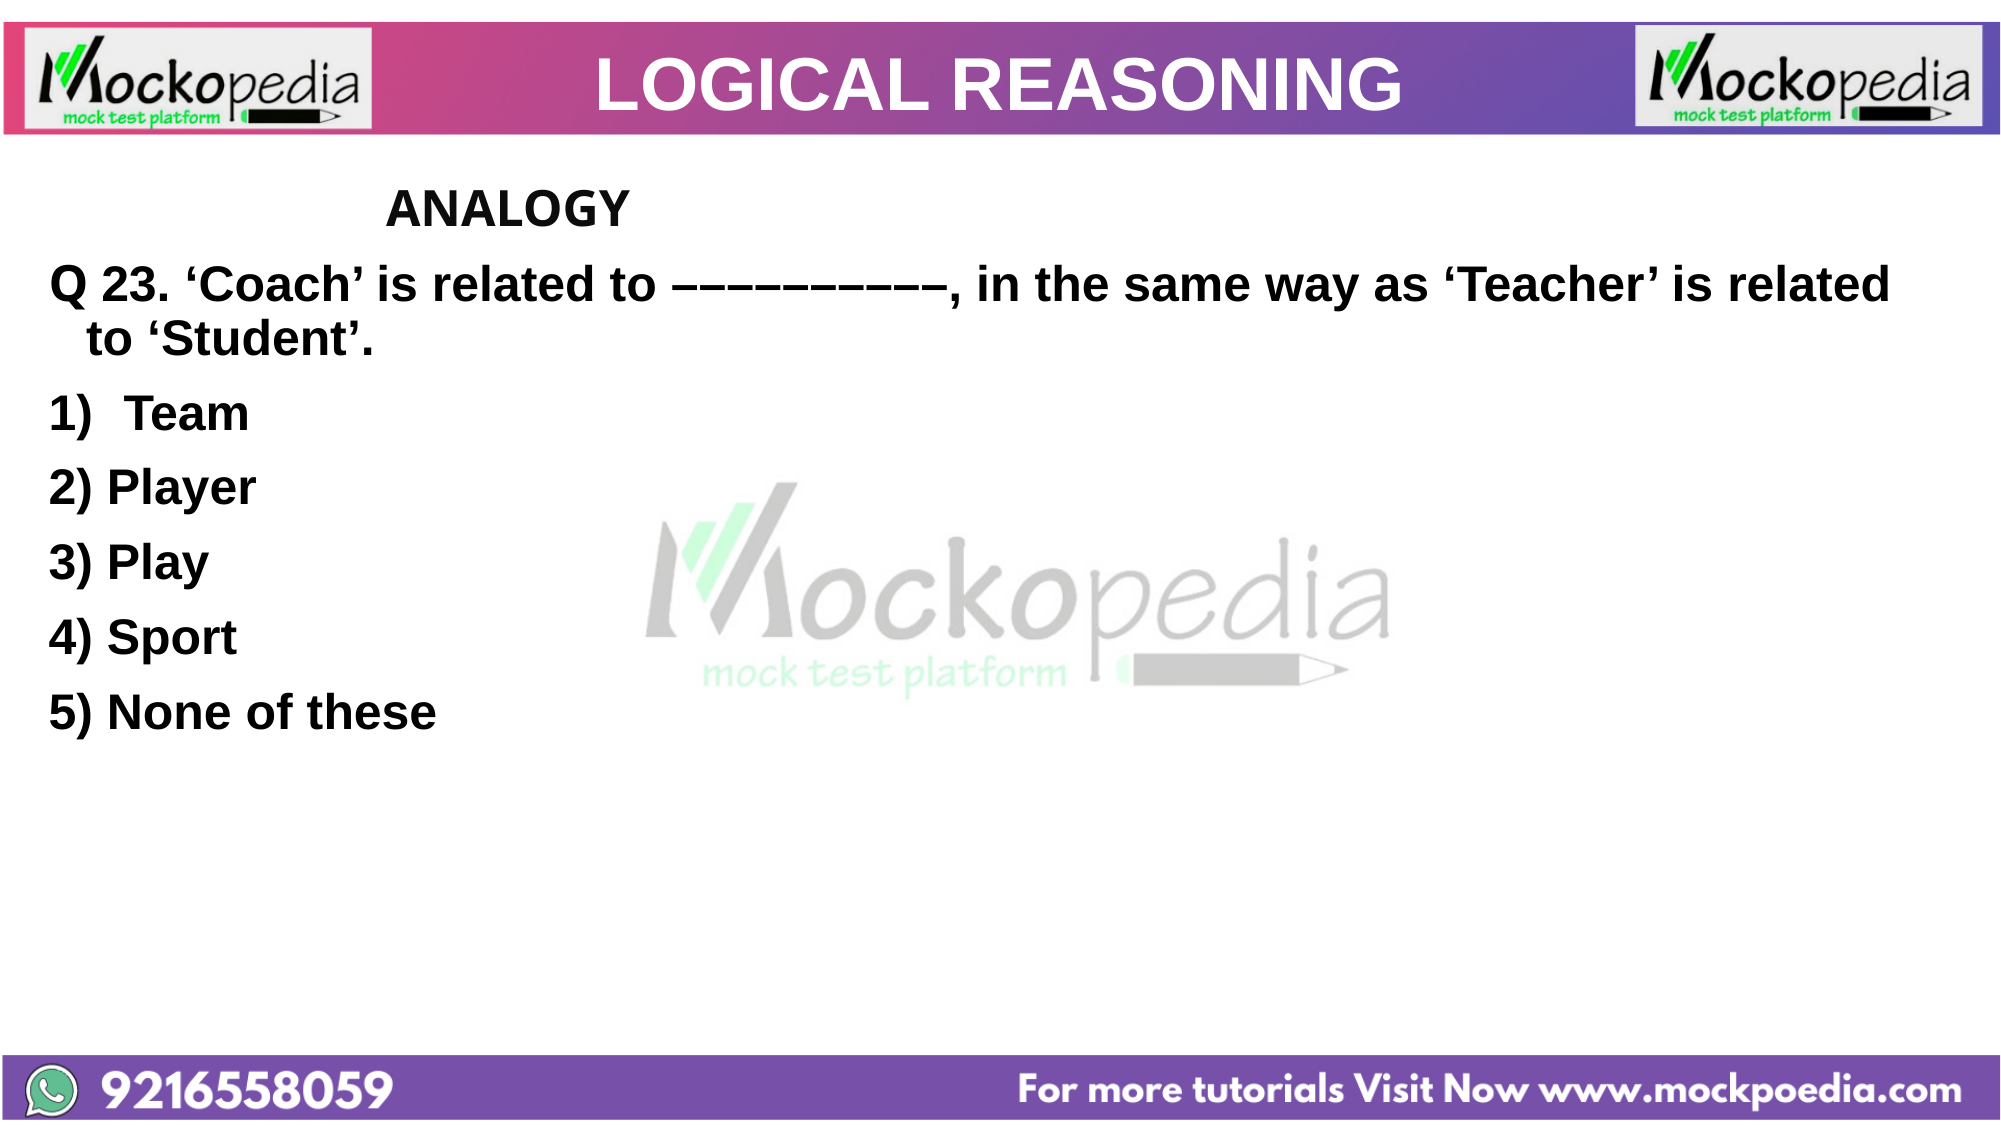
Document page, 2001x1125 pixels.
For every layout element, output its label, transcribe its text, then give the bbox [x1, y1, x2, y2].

picture [0, 0, 2001, 1125]
title LOGICAL REASONING [41, 31, 1959, 142]
list ANALOGY Q 23. ‘Coach’ is related to ––––––––––, in the same way as ‘Teacher’ is related to ‘Student’. Team 2) Player 3) Play 4) Sport 5) None of these [33, 175, 1959, 1053]
